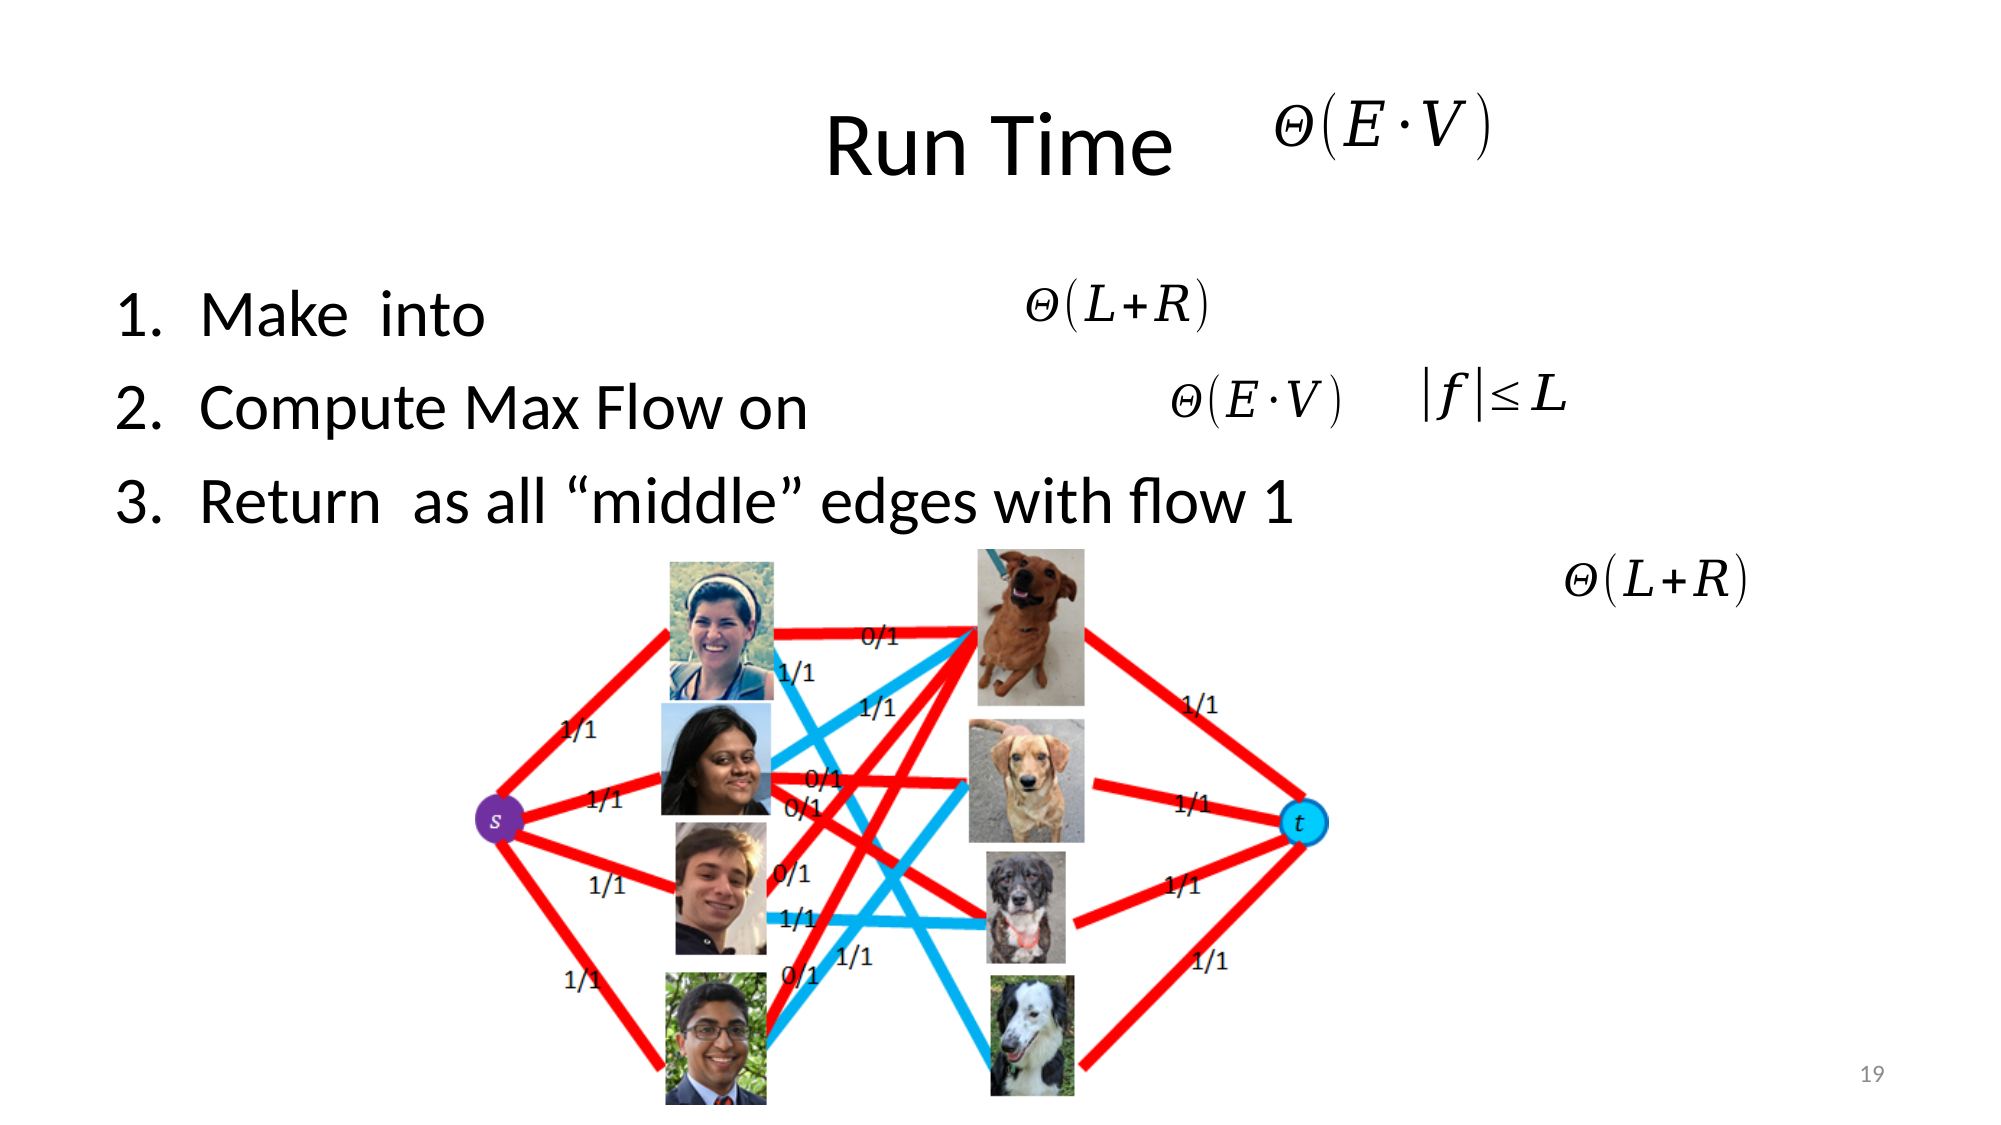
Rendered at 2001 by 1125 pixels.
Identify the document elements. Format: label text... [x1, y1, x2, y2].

title Run Time [99, 45, 1900, 233]
slide_number 19 [1433, 1042, 1900, 1103]
picture [475, 548, 1329, 1105]
